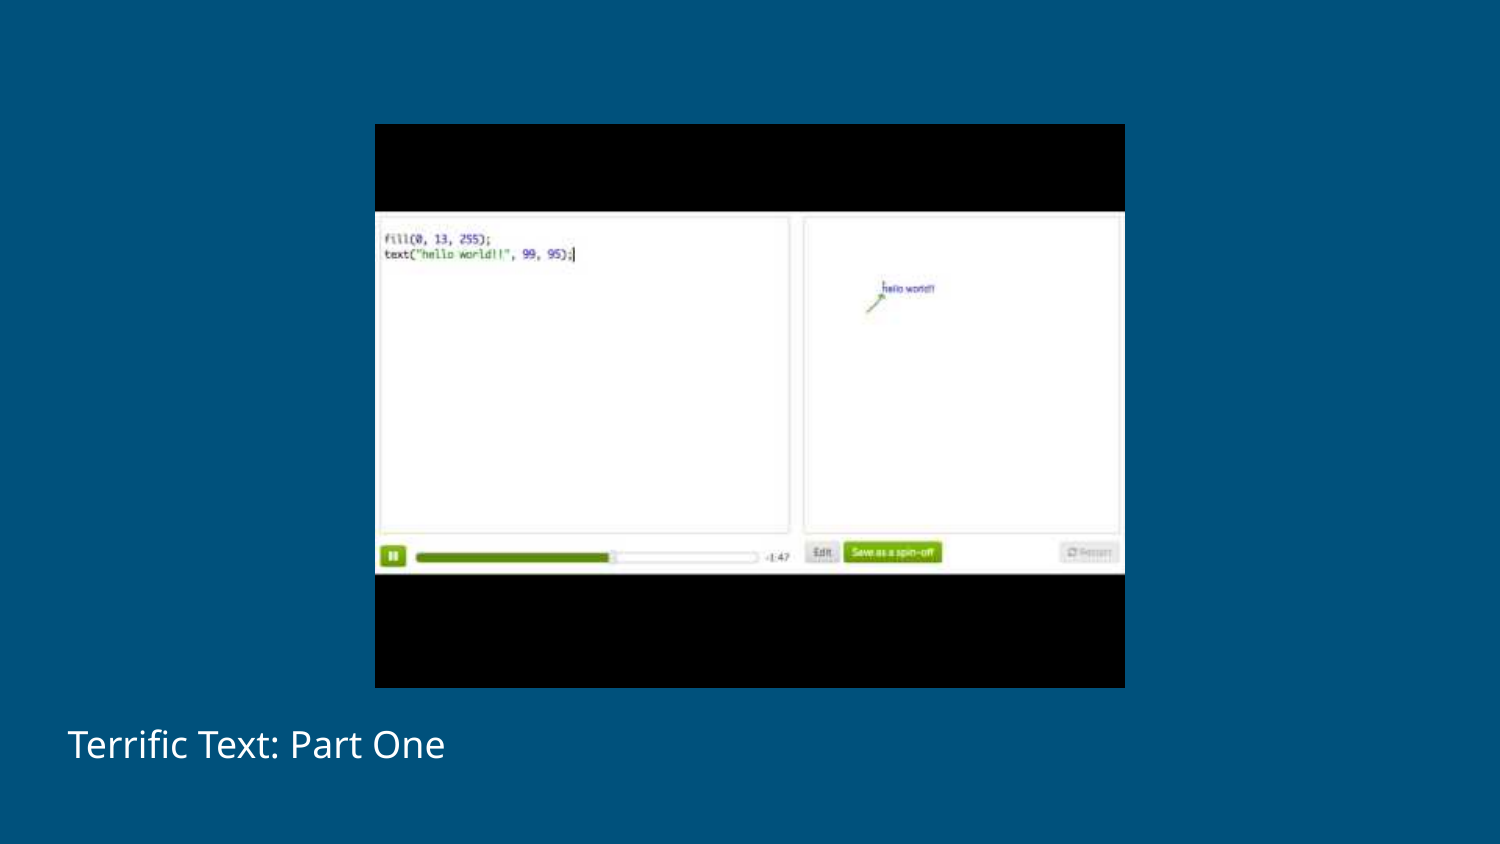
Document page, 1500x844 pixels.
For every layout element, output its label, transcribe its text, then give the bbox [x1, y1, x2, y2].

list Terrific Text: Part One [52, 694, 1037, 793]
picture [376, 125, 1124, 687]
